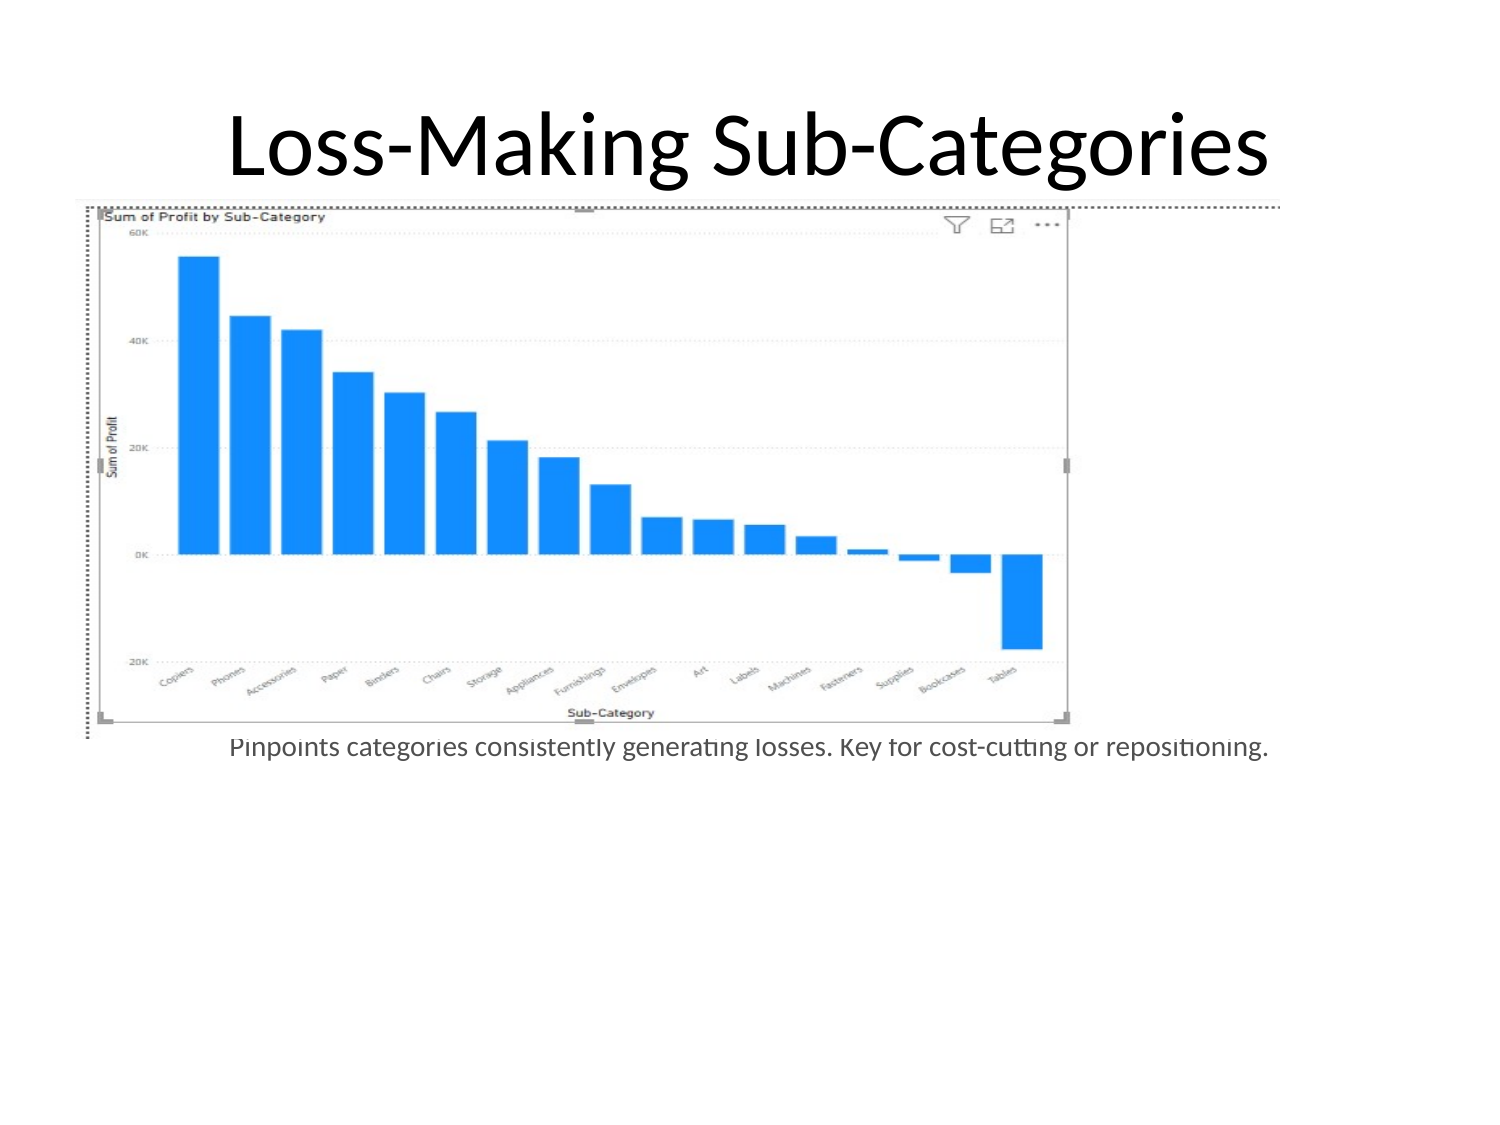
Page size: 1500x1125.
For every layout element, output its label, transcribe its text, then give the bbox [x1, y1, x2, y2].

text_box Pinpoints categories consistently generating losses. Key for cost-cutting or repositioning. [214, 719, 1286, 770]
picture [74, 199, 1280, 739]
title Loss-Making Sub-Categories [75, 45, 1425, 233]
